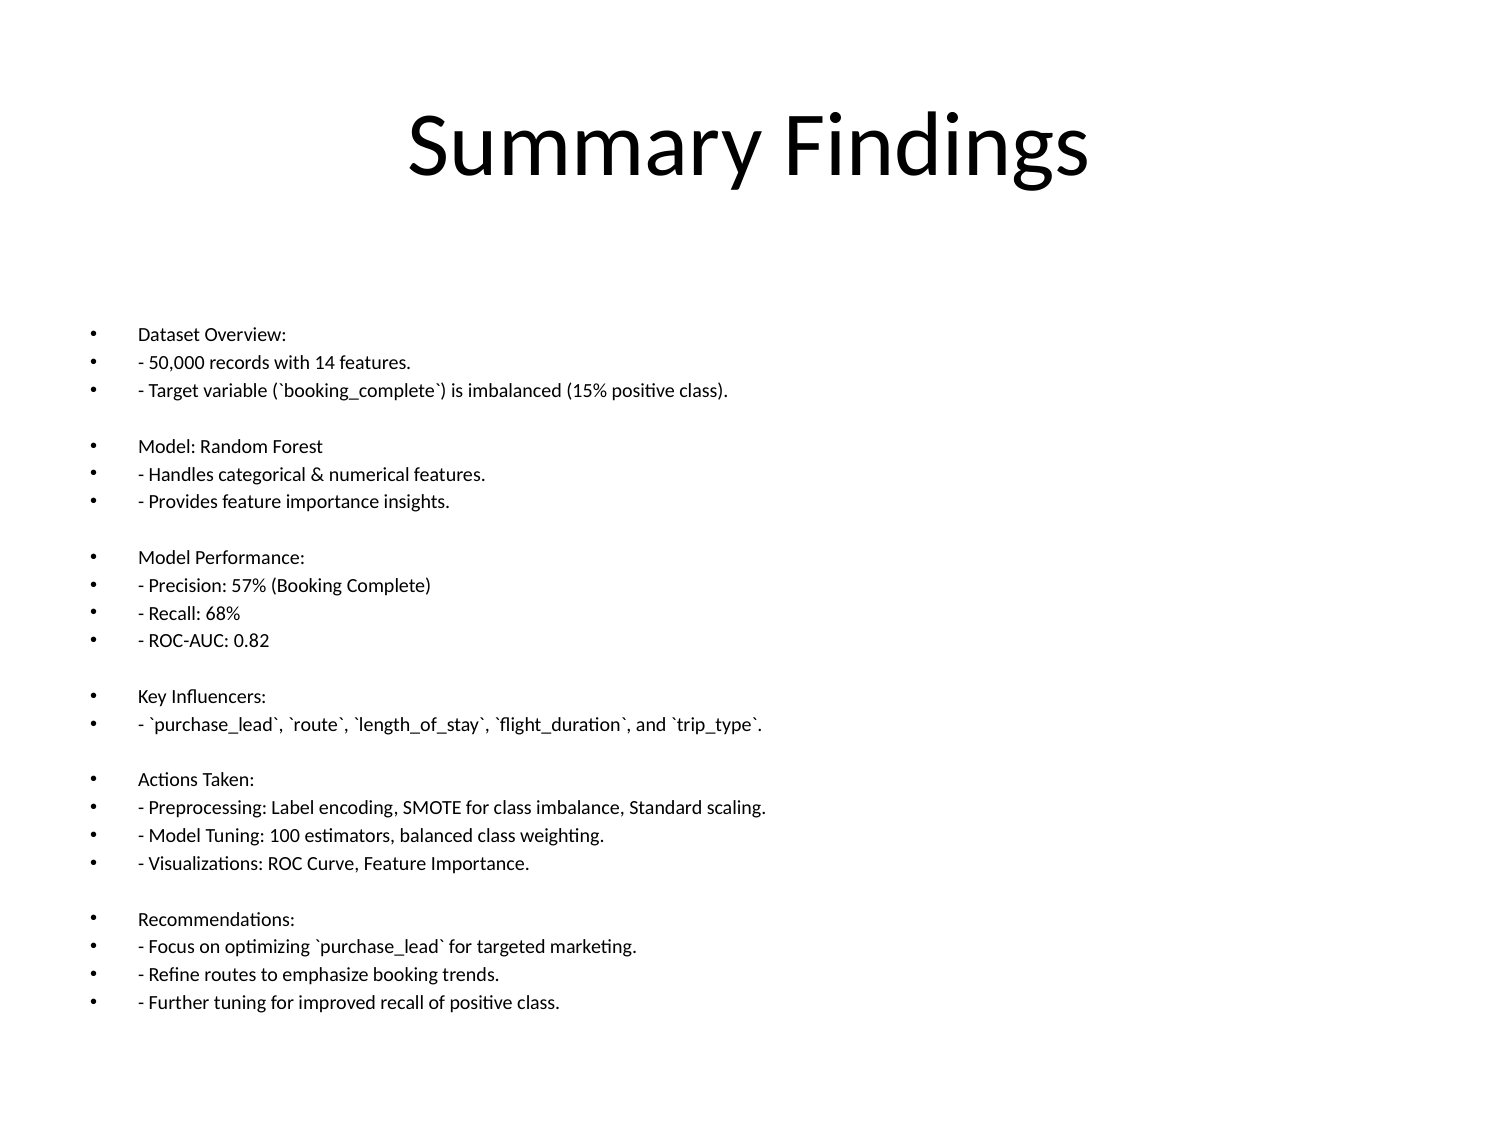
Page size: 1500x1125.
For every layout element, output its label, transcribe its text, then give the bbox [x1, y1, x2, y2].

list Dataset Overview: - 50,000 records with 14 features. - Target variable (`booking_complete`) is imbalanced (15% positive class). Model: Random Forest - Handles categorical & numerical features. - Provides feature importance insights. Model Performance: - Precision: 57% (Booking Complete) - Recall: 68% - ROC-AUC: 0.82 Key Influencers: - `purchase_lead`, `route`, `length_of_stay`, `flight_duration`, and `trip_type`. Actions Taken: - Preprocessing: Label encoding, SMOTE for class imbalance, Standard scaling. - Model Tuning: 100 estimators, balanced class weighting. - Visualizations: ROC Curve, Feature Importance. Recommendations: - Focus on optimizing `purchase_lead` for targeted marketing. - Refine routes to emphasize booking trends. - Further tuning for improved recall of positive class. [75, 262, 1377, 1022]
title Summary Findings [75, 45, 1425, 233]
